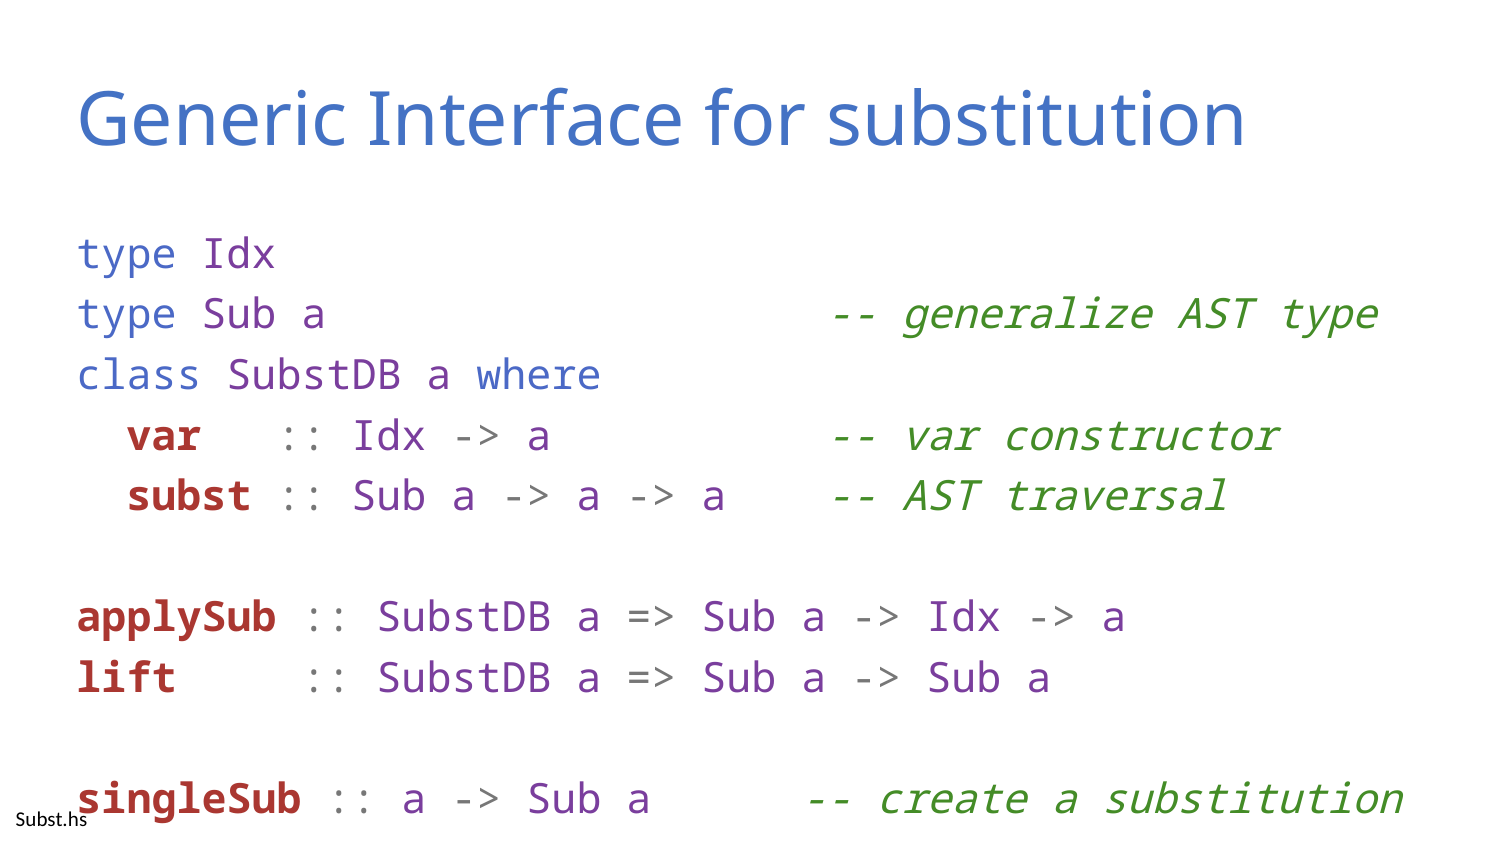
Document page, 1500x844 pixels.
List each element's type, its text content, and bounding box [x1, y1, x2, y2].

title Generic Interface for substitution [61, 39, 1356, 203]
list type Idx type Sub a -- generalize AST type class SubstDB a where var :: Idx -> a -- var constructor subst :: Sub a -> a -> a -- AST traversal applySub :: SubstDB a => Sub a -> Idx -> a lift :: SubstDB a => Sub a -> Sub a singleSub :: a -> Sub a -- create a substitution [61, 224, 1426, 760]
text_box Subst.hs [0, 798, 103, 839]
